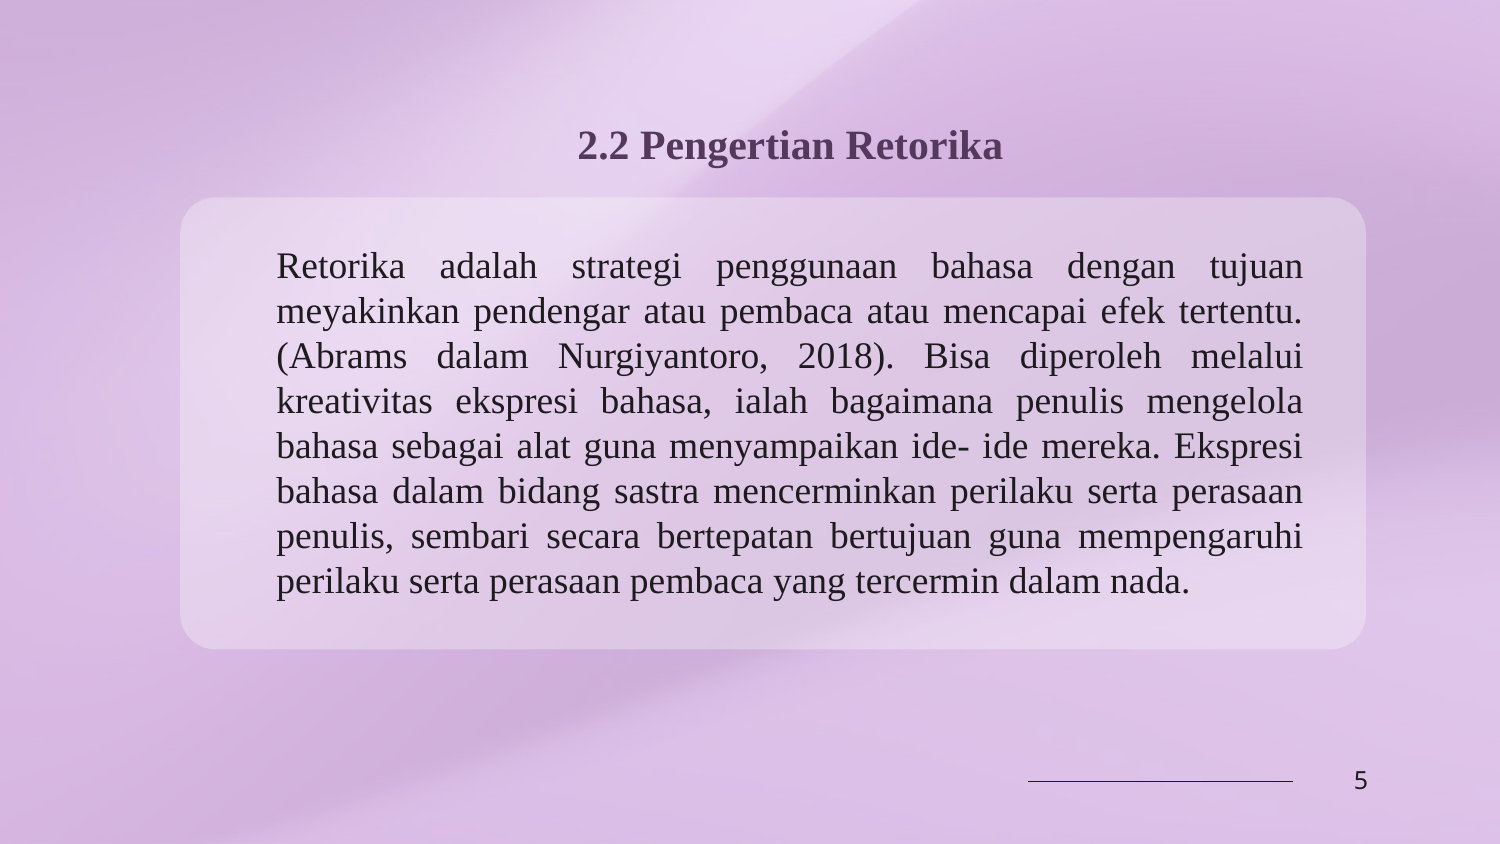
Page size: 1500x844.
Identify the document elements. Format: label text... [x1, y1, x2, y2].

title Retorika adalah strategi penggunaan bahasa dengan tujuan meyakinkan pendengar atau pembaca atau mencapai efek tertentu. (Abrams dalam Nurgiyantoro, 2018). Bisa diperoleh melalui kreativitas ekspresi bahasa, ialah bagaimana penulis mengelola bahasa sebagai alat guna menyampaikan ide- ide mereka. Ekspresi bahasa dalam bidang sastra mencerminkan perilaku serta perasaan penulis, sembari secara bertepatan bertujuan guna mempengaruhi perilaku serta perasaan pembaca yang tercermin dalam nada. [261, 225, 1320, 364]
title 2.2 Pengertian Retorika [476, 99, 1105, 216]
slide_number 5 [1293, 749, 1383, 814]
text_box [180, 197, 1366, 650]
